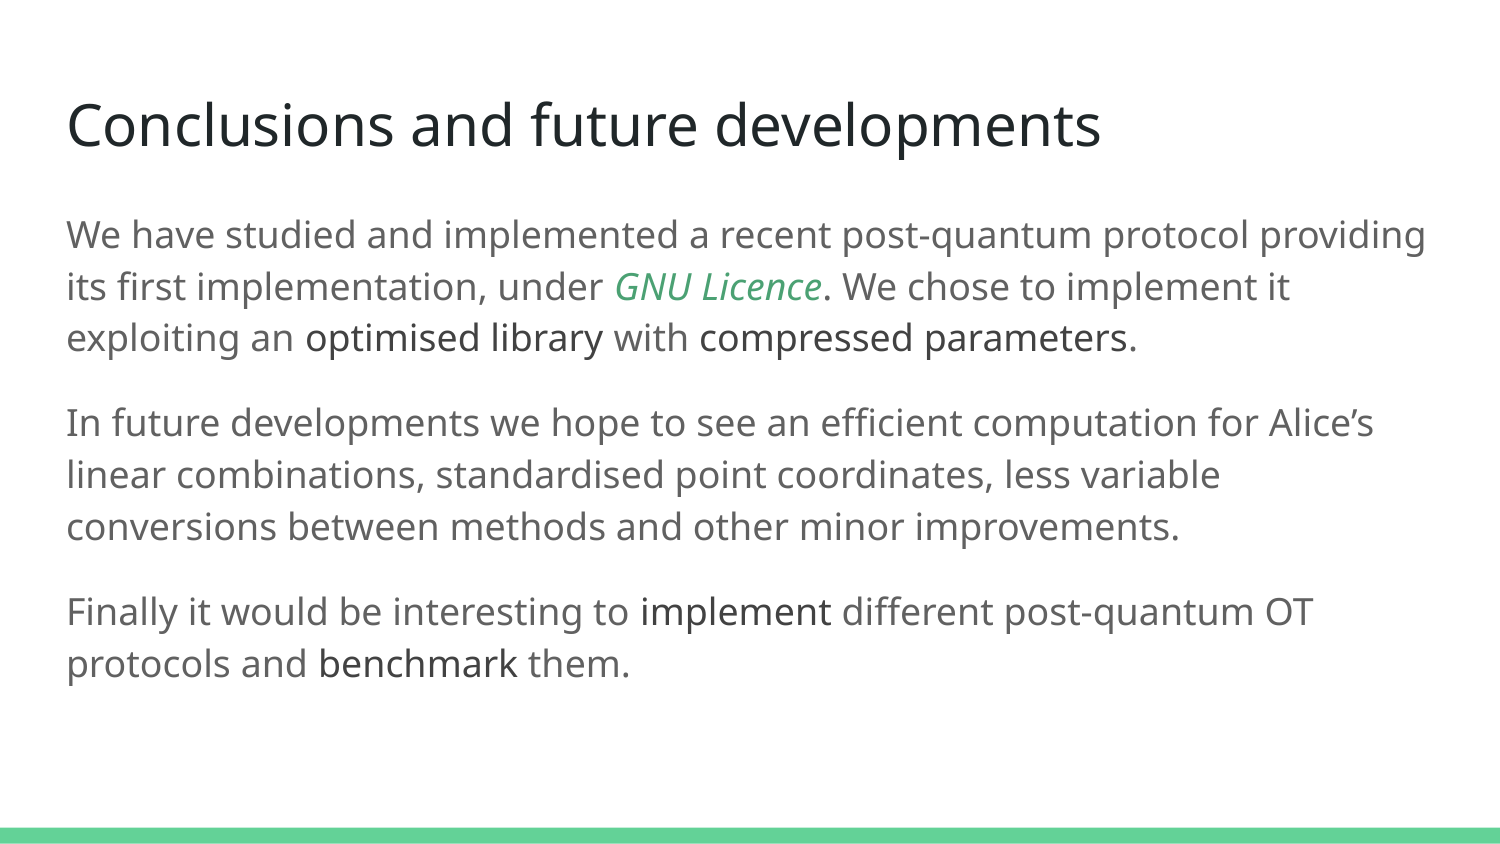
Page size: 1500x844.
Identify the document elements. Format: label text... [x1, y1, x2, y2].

list We have studied and implemented a recent post-quantum protocol providing its first implementation, under GNU Licence. We chose to implement it exploiting an optimised library with compressed parameters. In future developments we hope to see an efficient computation for Alice’s linear combinations, standardised point coordinates, less variable conversions between methods and other minor improvements. Finally it would be interesting to implement different post-quantum OT protocols and benchmark them. [51, 189, 1449, 750]
title Conclusions and future developments [51, 72, 1449, 167]
